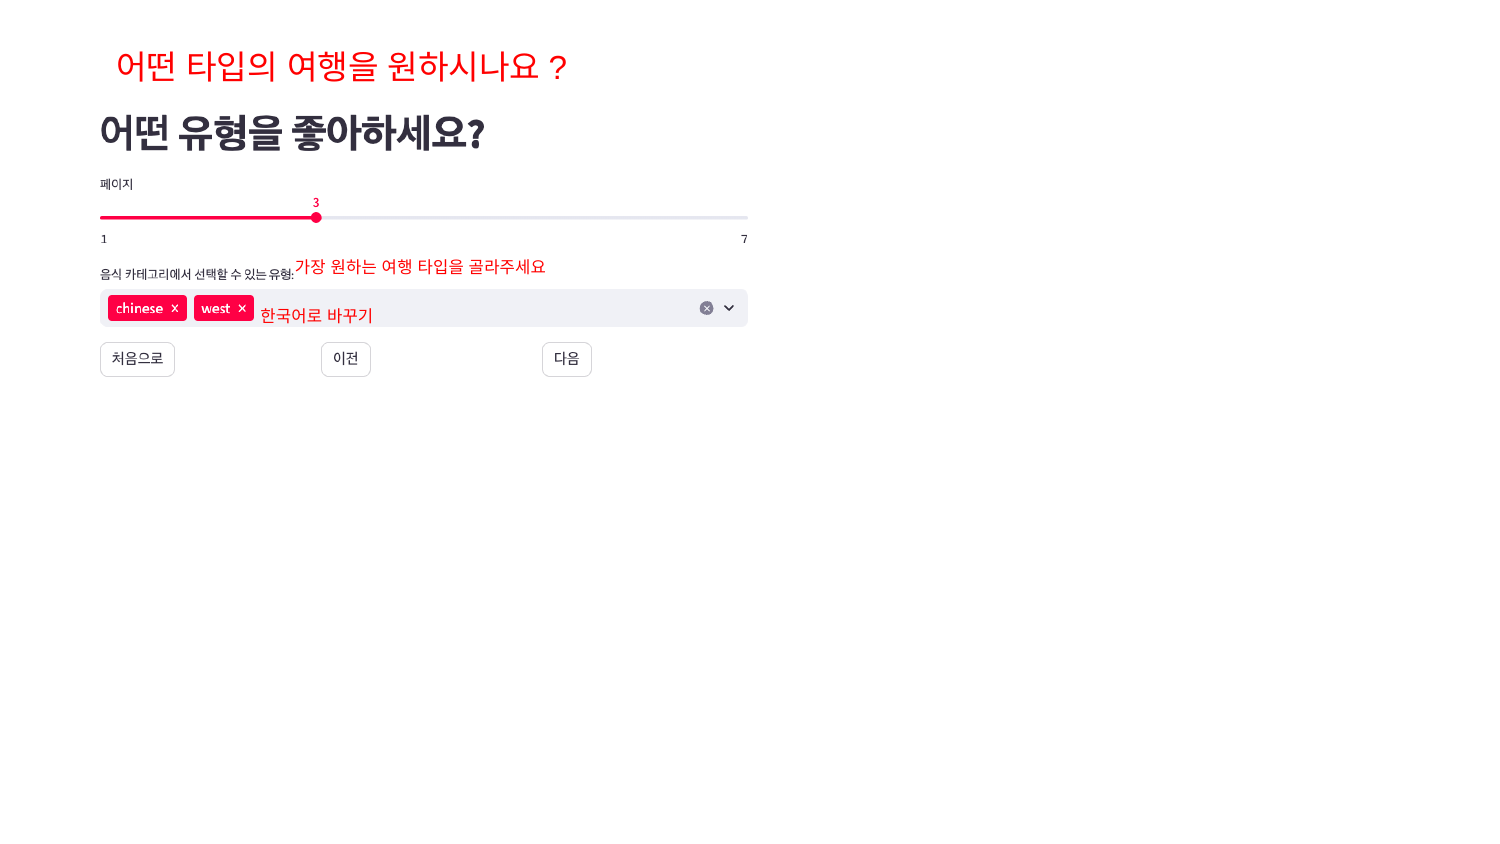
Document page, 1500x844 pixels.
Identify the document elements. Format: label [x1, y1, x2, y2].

picture [24, 24, 816, 819]
